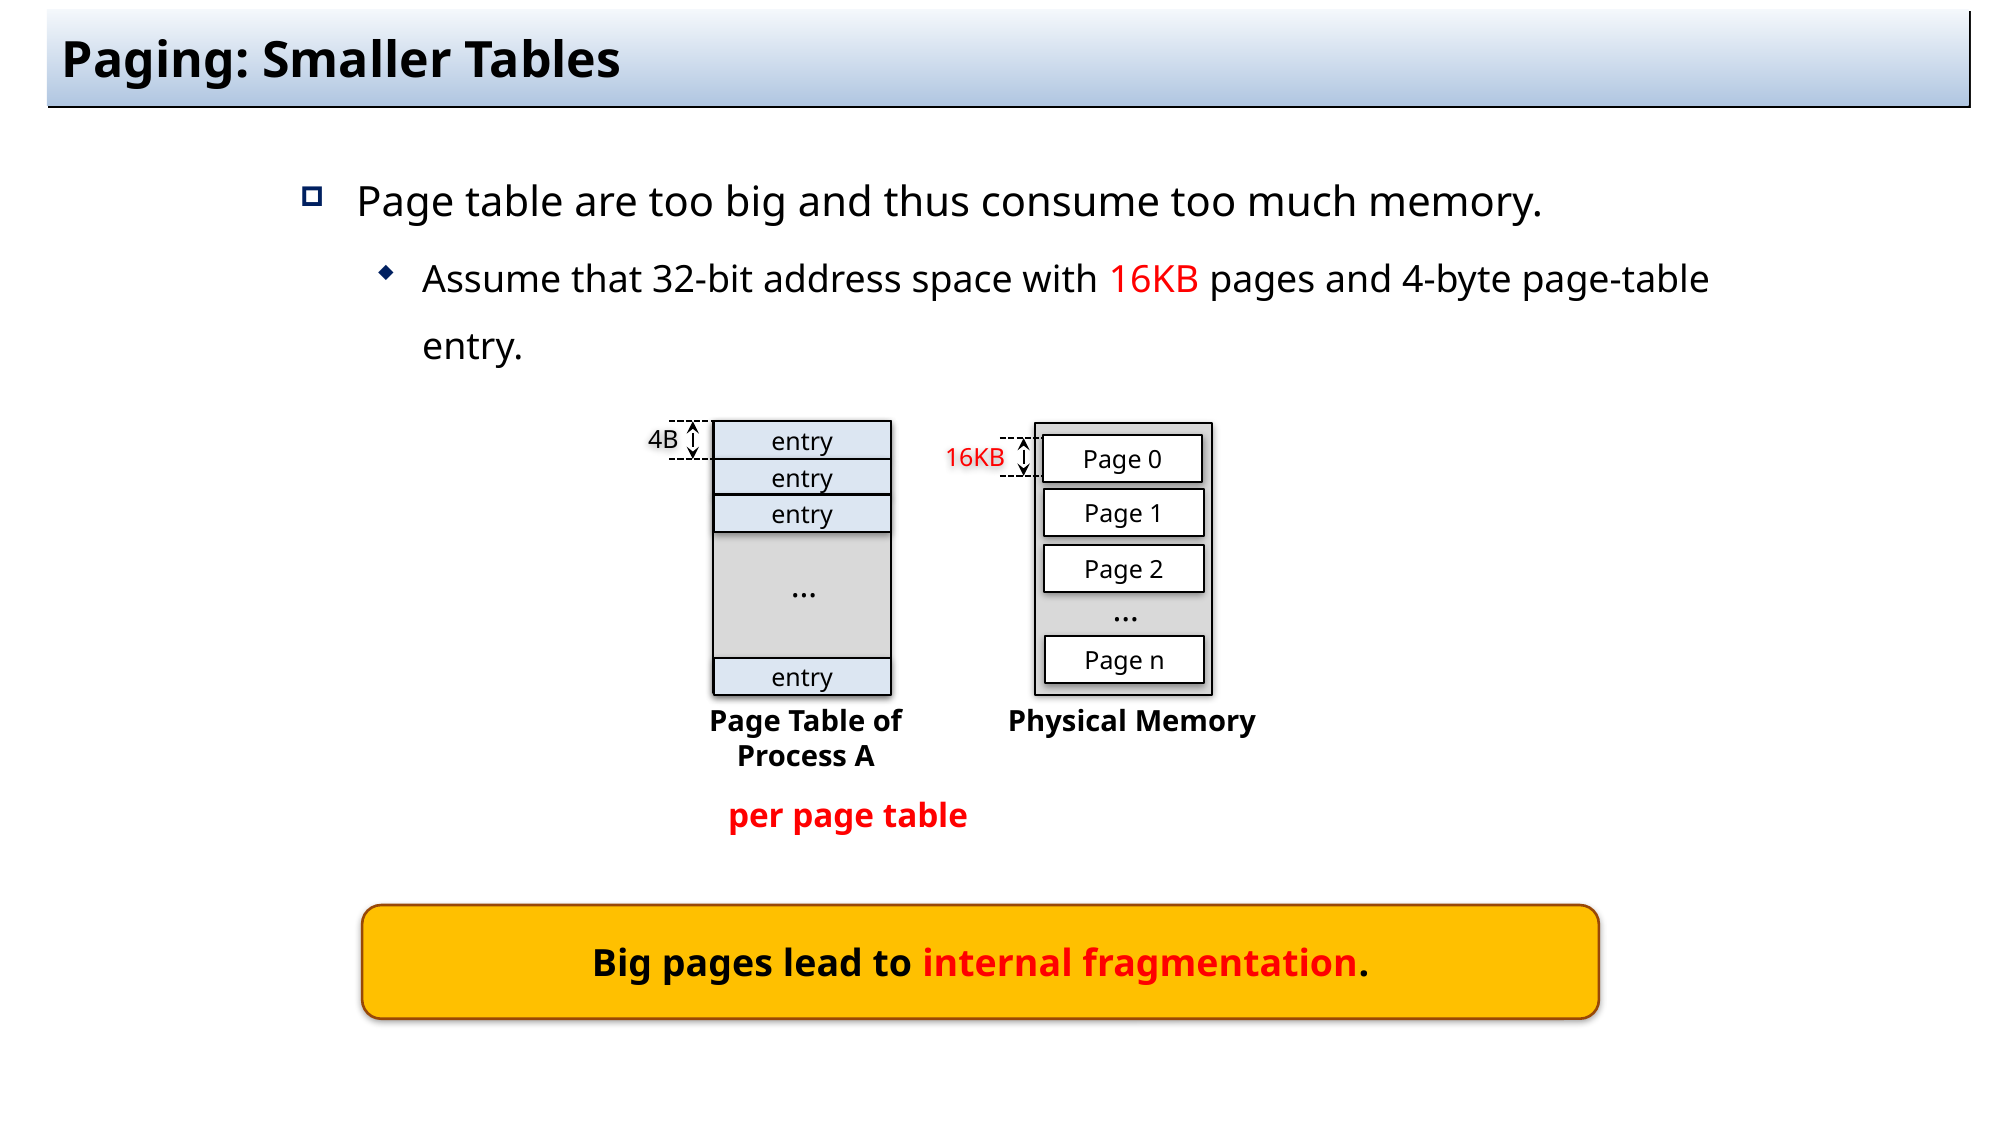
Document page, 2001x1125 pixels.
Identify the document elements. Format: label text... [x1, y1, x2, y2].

text_box 4B [619, 416, 708, 460]
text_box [694, 422, 708, 428]
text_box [987, 422, 1277, 746]
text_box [1005, 477, 1038, 481]
text_box … [776, 557, 950, 612]
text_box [1024, 439, 1039, 449]
text_box 16KB [887, 434, 982, 478]
list Page table are too big and thus consume too much memory. Assume that 32-bit address space with 16KB pages and 4-byte page-table entry. [284, 141, 1727, 1045]
text_box entry [710, 654, 894, 695]
text_box entry [710, 456, 894, 491]
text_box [674, 422, 691, 428]
title Paging: Smaller Tables [46, 8, 1969, 106]
text_box entry [712, 418, 894, 454]
text_box Page Table of Process A [661, 695, 950, 780]
text_box entry [710, 491, 894, 535]
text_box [1004, 439, 1023, 449]
text_box [710, 541, 894, 654]
text_box Big pages lead to internal fragmentation. [358, 901, 1603, 1022]
